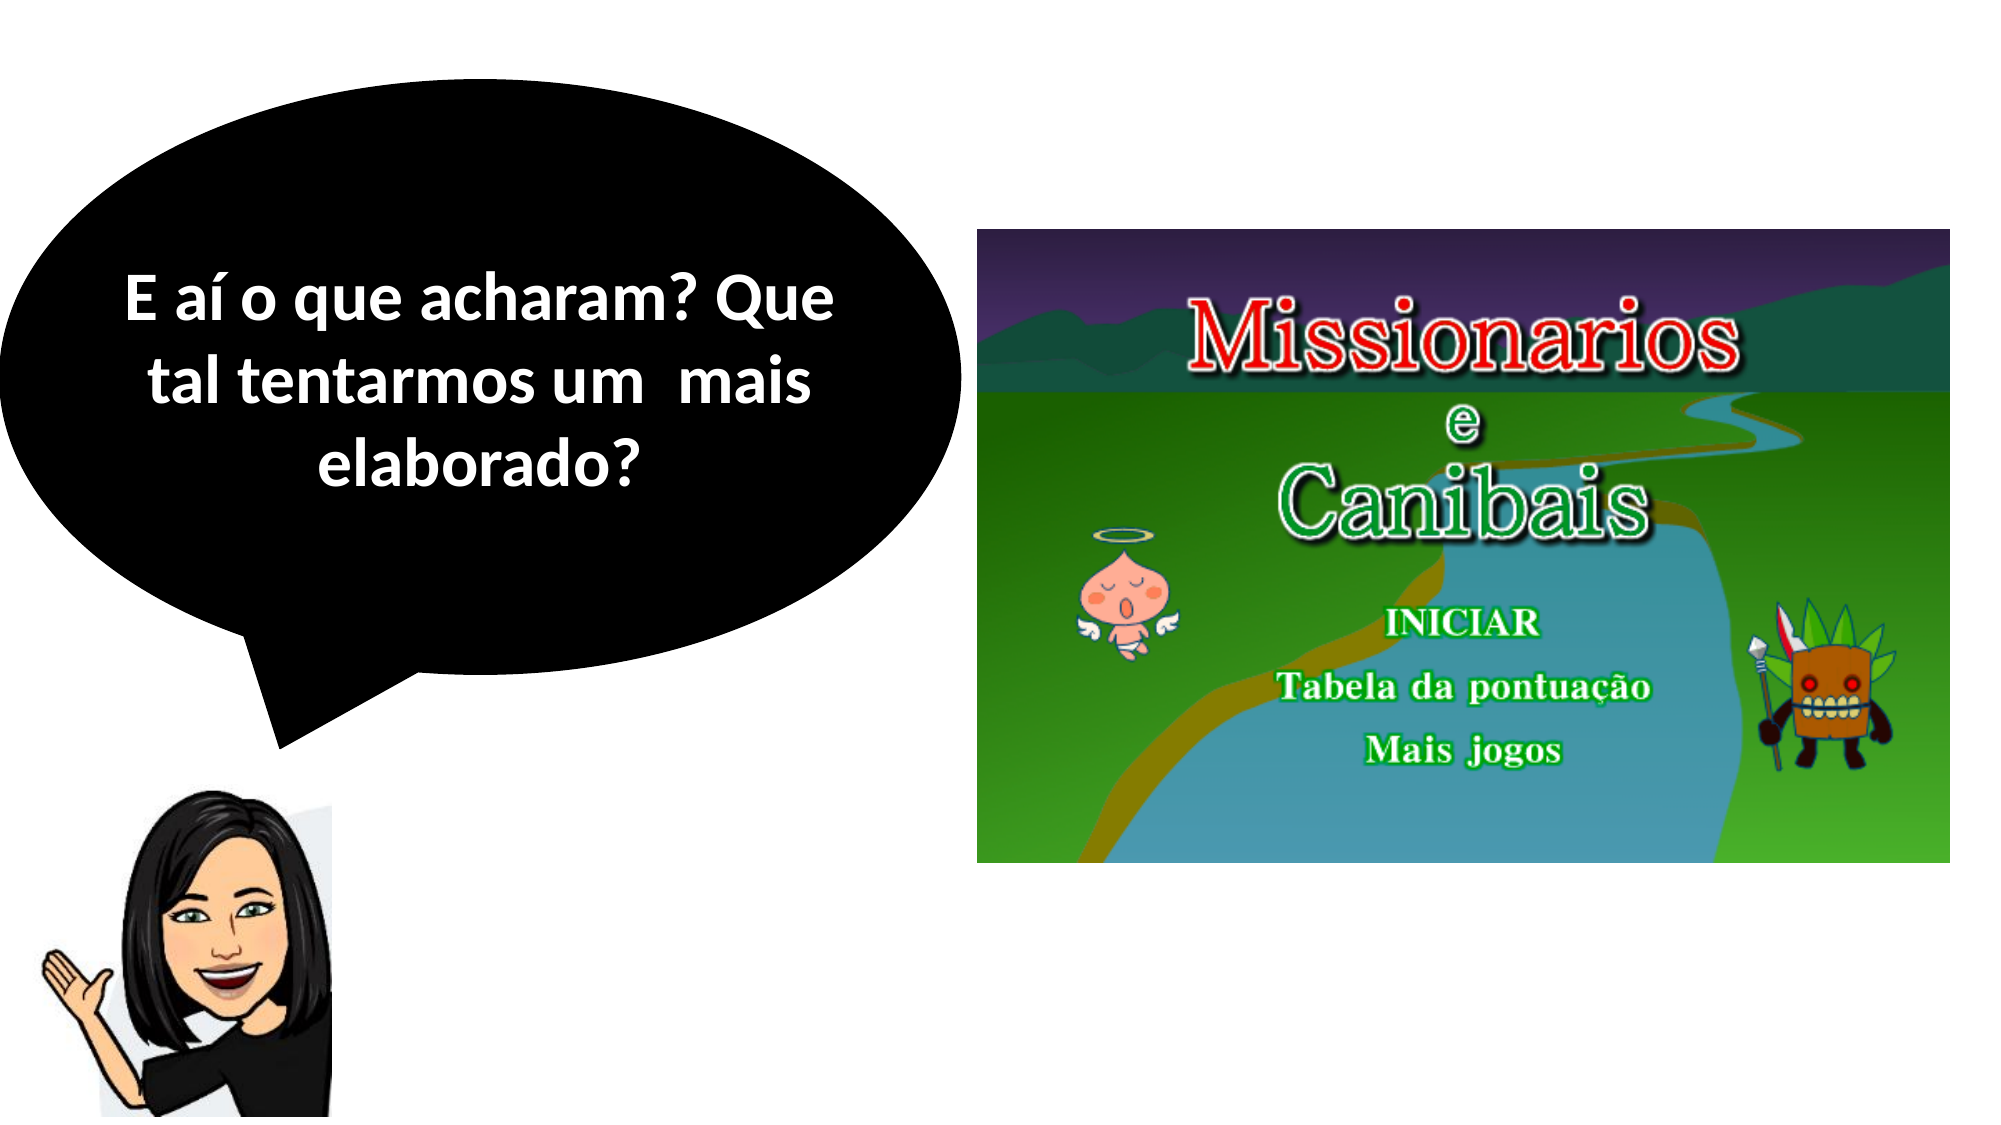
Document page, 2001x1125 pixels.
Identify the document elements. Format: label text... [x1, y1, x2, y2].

picture [977, 229, 1950, 863]
picture [0, 784, 332, 1117]
text_box [0, 232, 961, 749]
text_box [62, 79, 898, 230]
text_box E aí o que acharam? Que tal tentarmos um mais elaborado? [60, 230, 900, 521]
